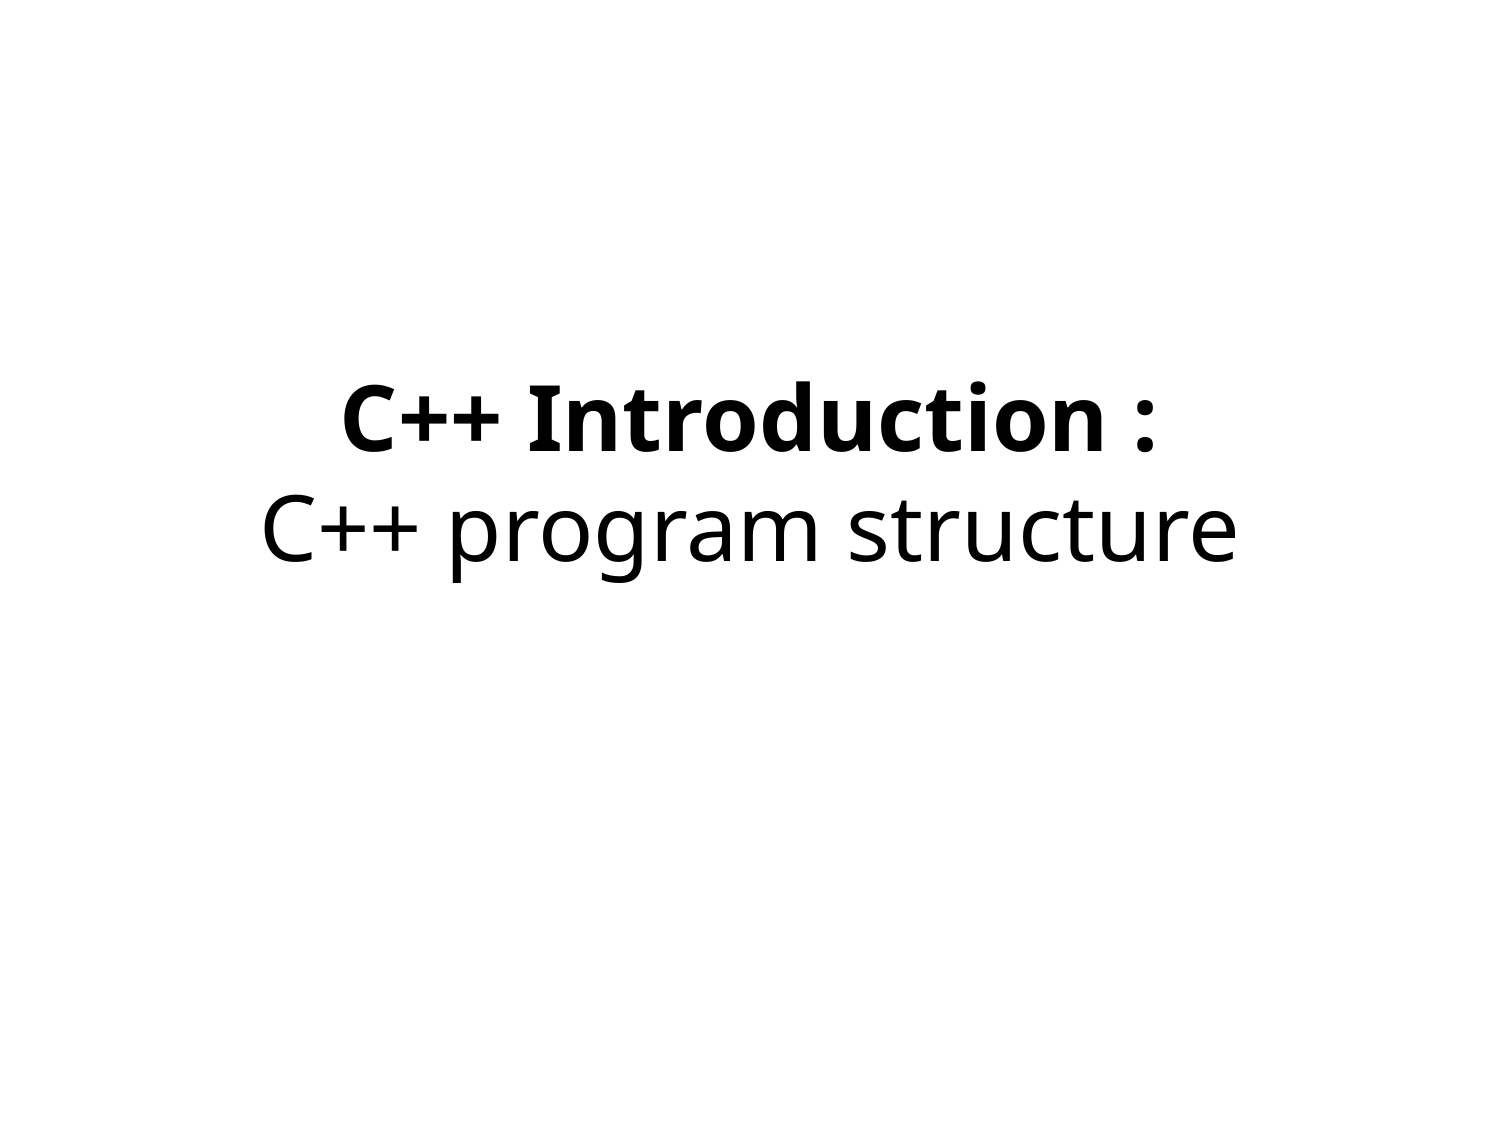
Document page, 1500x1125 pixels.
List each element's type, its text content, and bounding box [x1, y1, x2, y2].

title C++ Introduction : C++ program structure [112, 349, 1388, 591]
